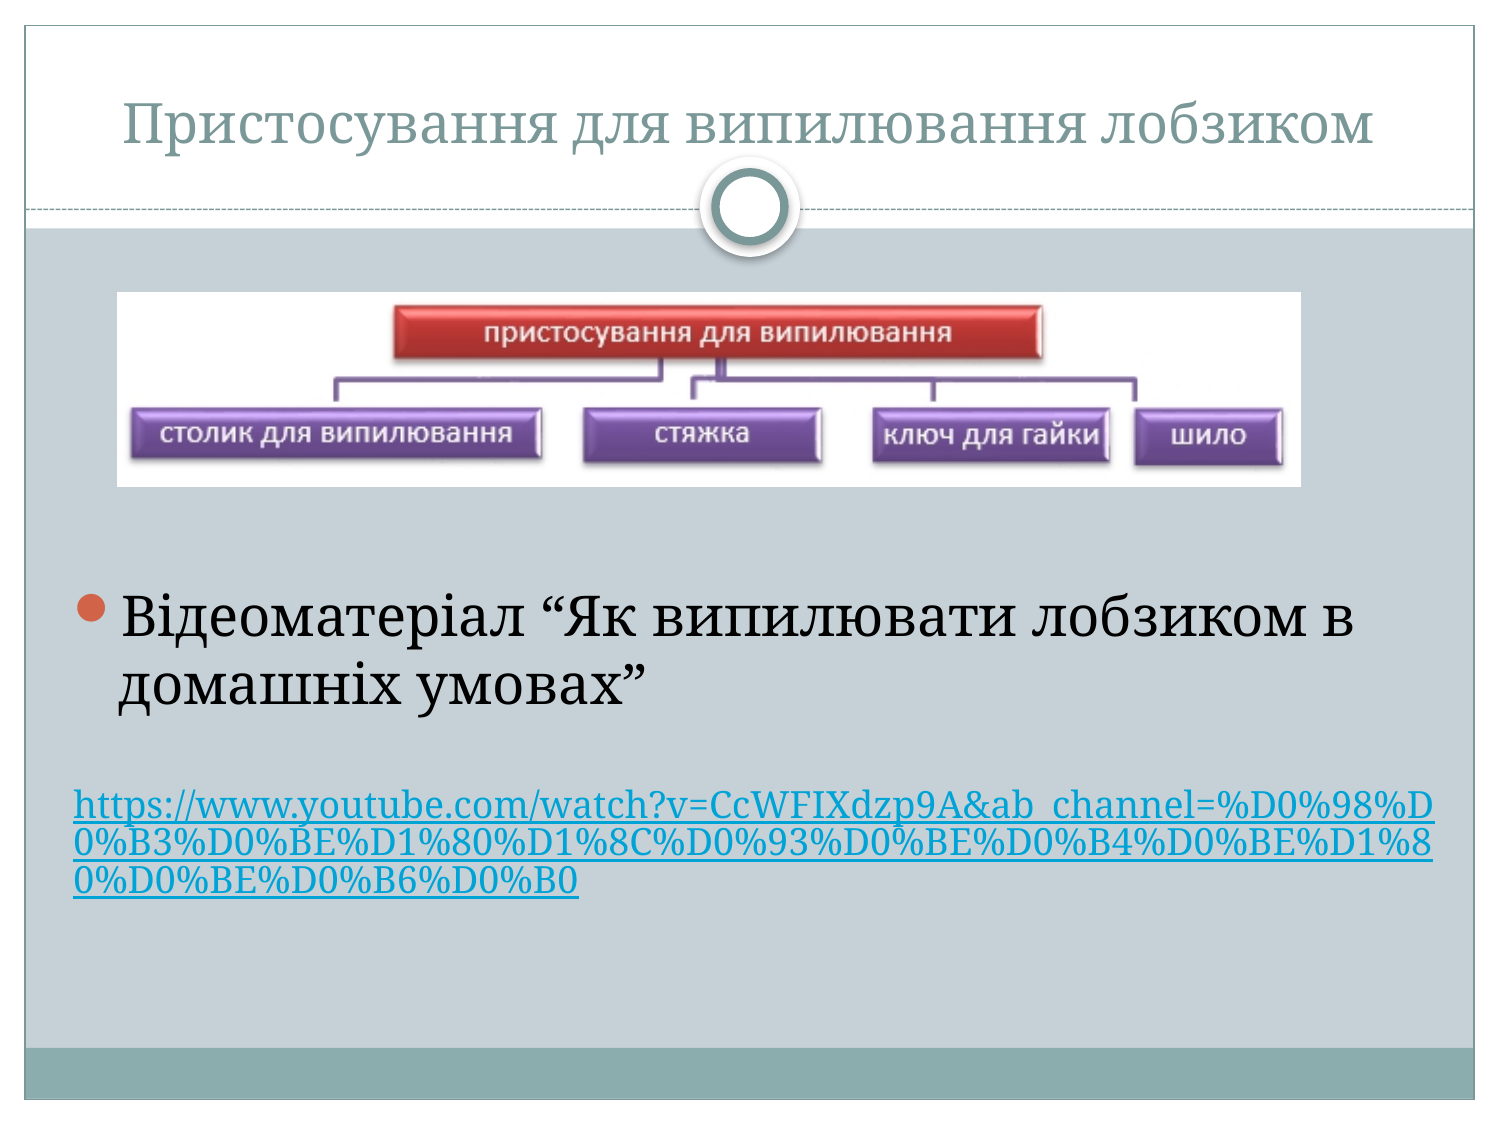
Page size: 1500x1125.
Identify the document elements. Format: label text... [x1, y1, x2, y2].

list Відеоматеріал “Як випилювати лобзиком в домашніх умовах” [58, 257, 1454, 773]
list Відеоматеріал “Як випилювати лобзиком в домашніх умовах” [58, 885, 1454, 1008]
title Пристосування для випилювання лобзиком [49, 37, 1450, 162]
picture [116, 292, 1301, 487]
text_box https://www.youtube.com/watch?v=CcWFIXdzp9A&ab_channel=%D0%98%D0%B3%D0%BE%D1%80%D1%8C%D0%93%D0%BE%D0%B4%D0%BE%D1%80%D0%BE%D0%B6%D0%B0 [58, 773, 1465, 885]
